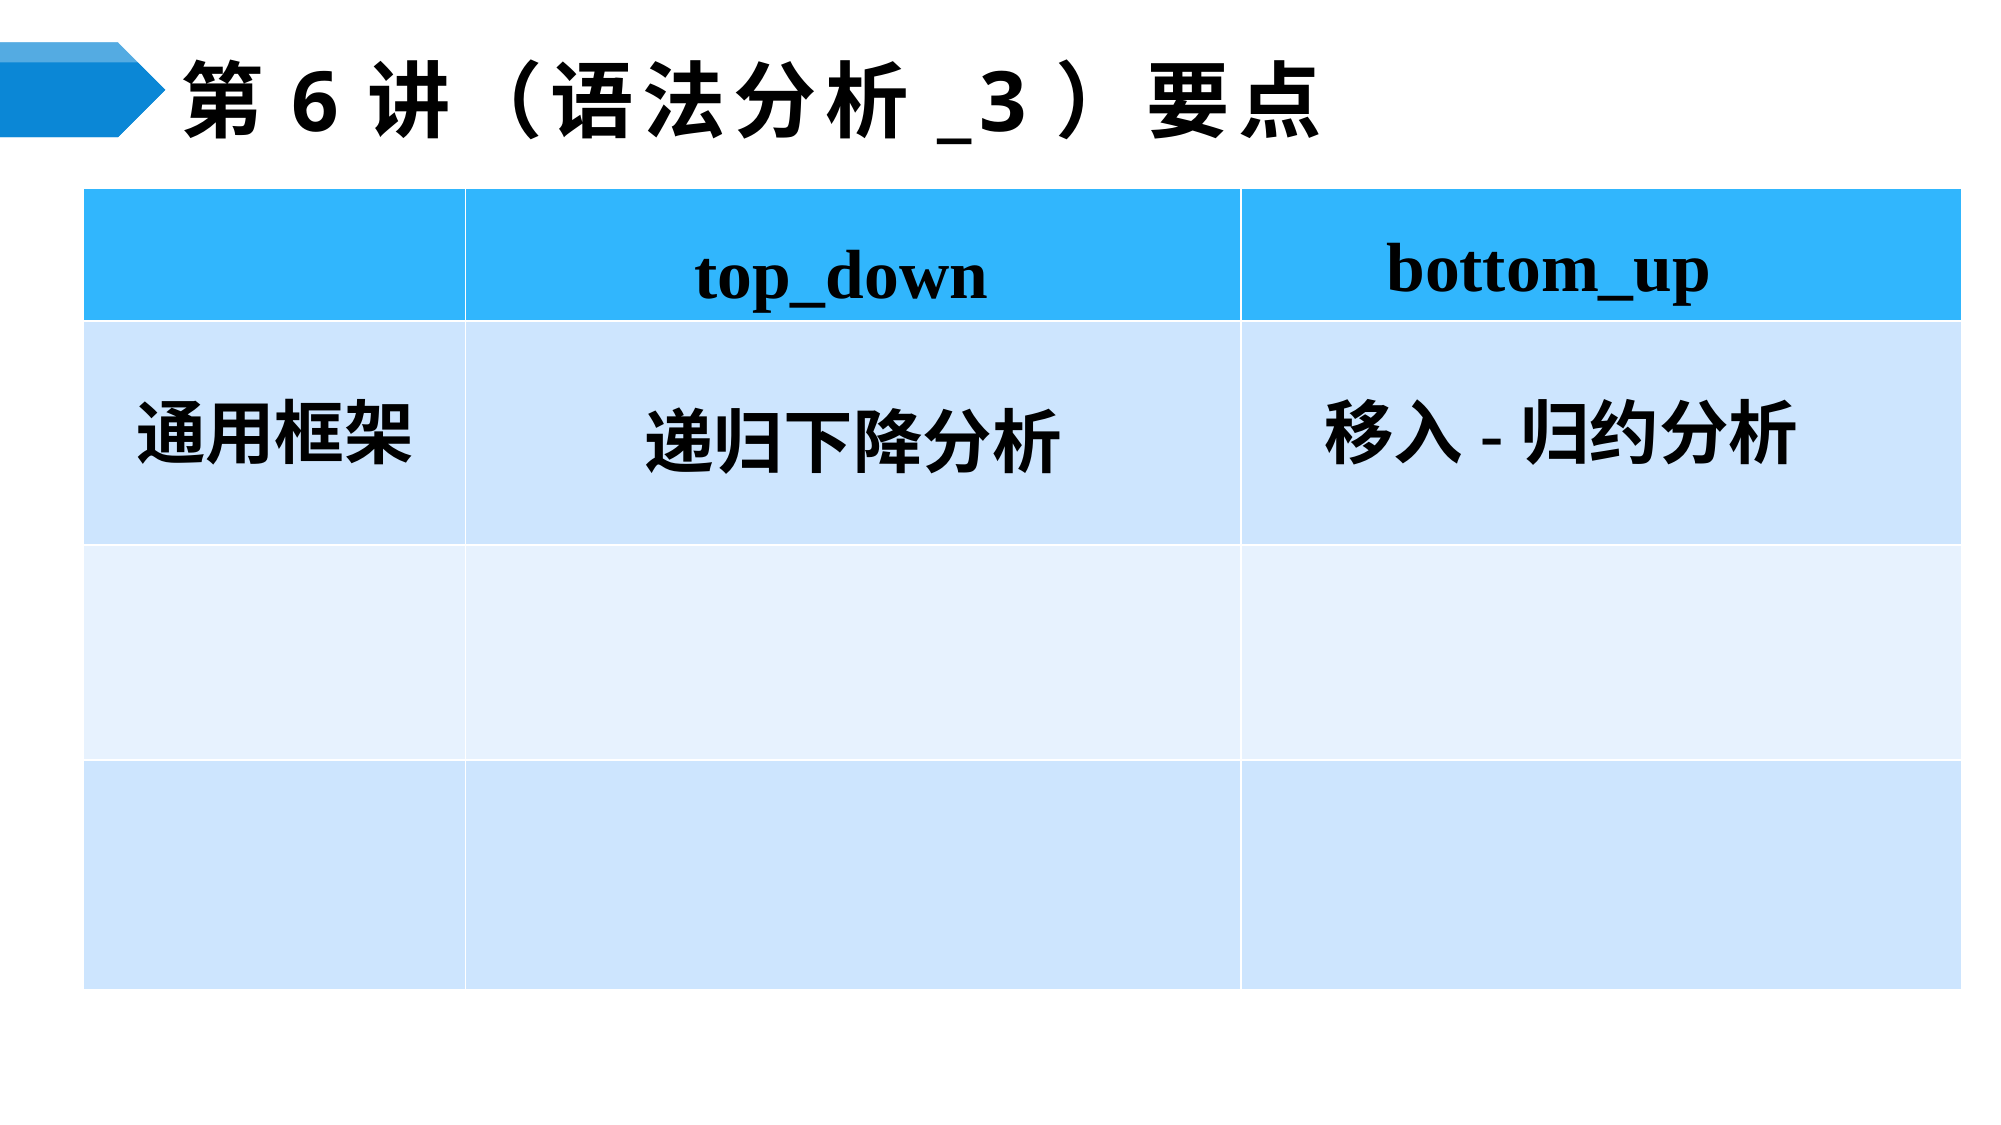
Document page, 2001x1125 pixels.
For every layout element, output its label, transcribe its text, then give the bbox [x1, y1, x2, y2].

table_cell [84, 761, 465, 989]
table_header [84, 189, 465, 320]
table_cell [466, 322, 1240, 544]
table_cell [1242, 322, 1961, 544]
table_cell [1242, 761, 1961, 989]
table_cell [466, 546, 1240, 759]
table_cell [84, 546, 465, 759]
table_cell [84, 322, 465, 544]
title 第6讲（语法分析_3）要点 [170, 58, 1900, 138]
text_box bottom_up [1301, 214, 1976, 342]
text_box 移入-归约分析 [1309, 381, 1813, 480]
table_cell [1242, 546, 1961, 759]
text_box 通用框架 [121, 381, 430, 480]
table_cell [466, 761, 1240, 989]
text_box 递归下降分析 [629, 390, 1077, 489]
list top_down [609, 221, 1036, 348]
table_header [1242, 189, 1961, 320]
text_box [0, 42, 166, 138]
table_header [466, 189, 1240, 320]
